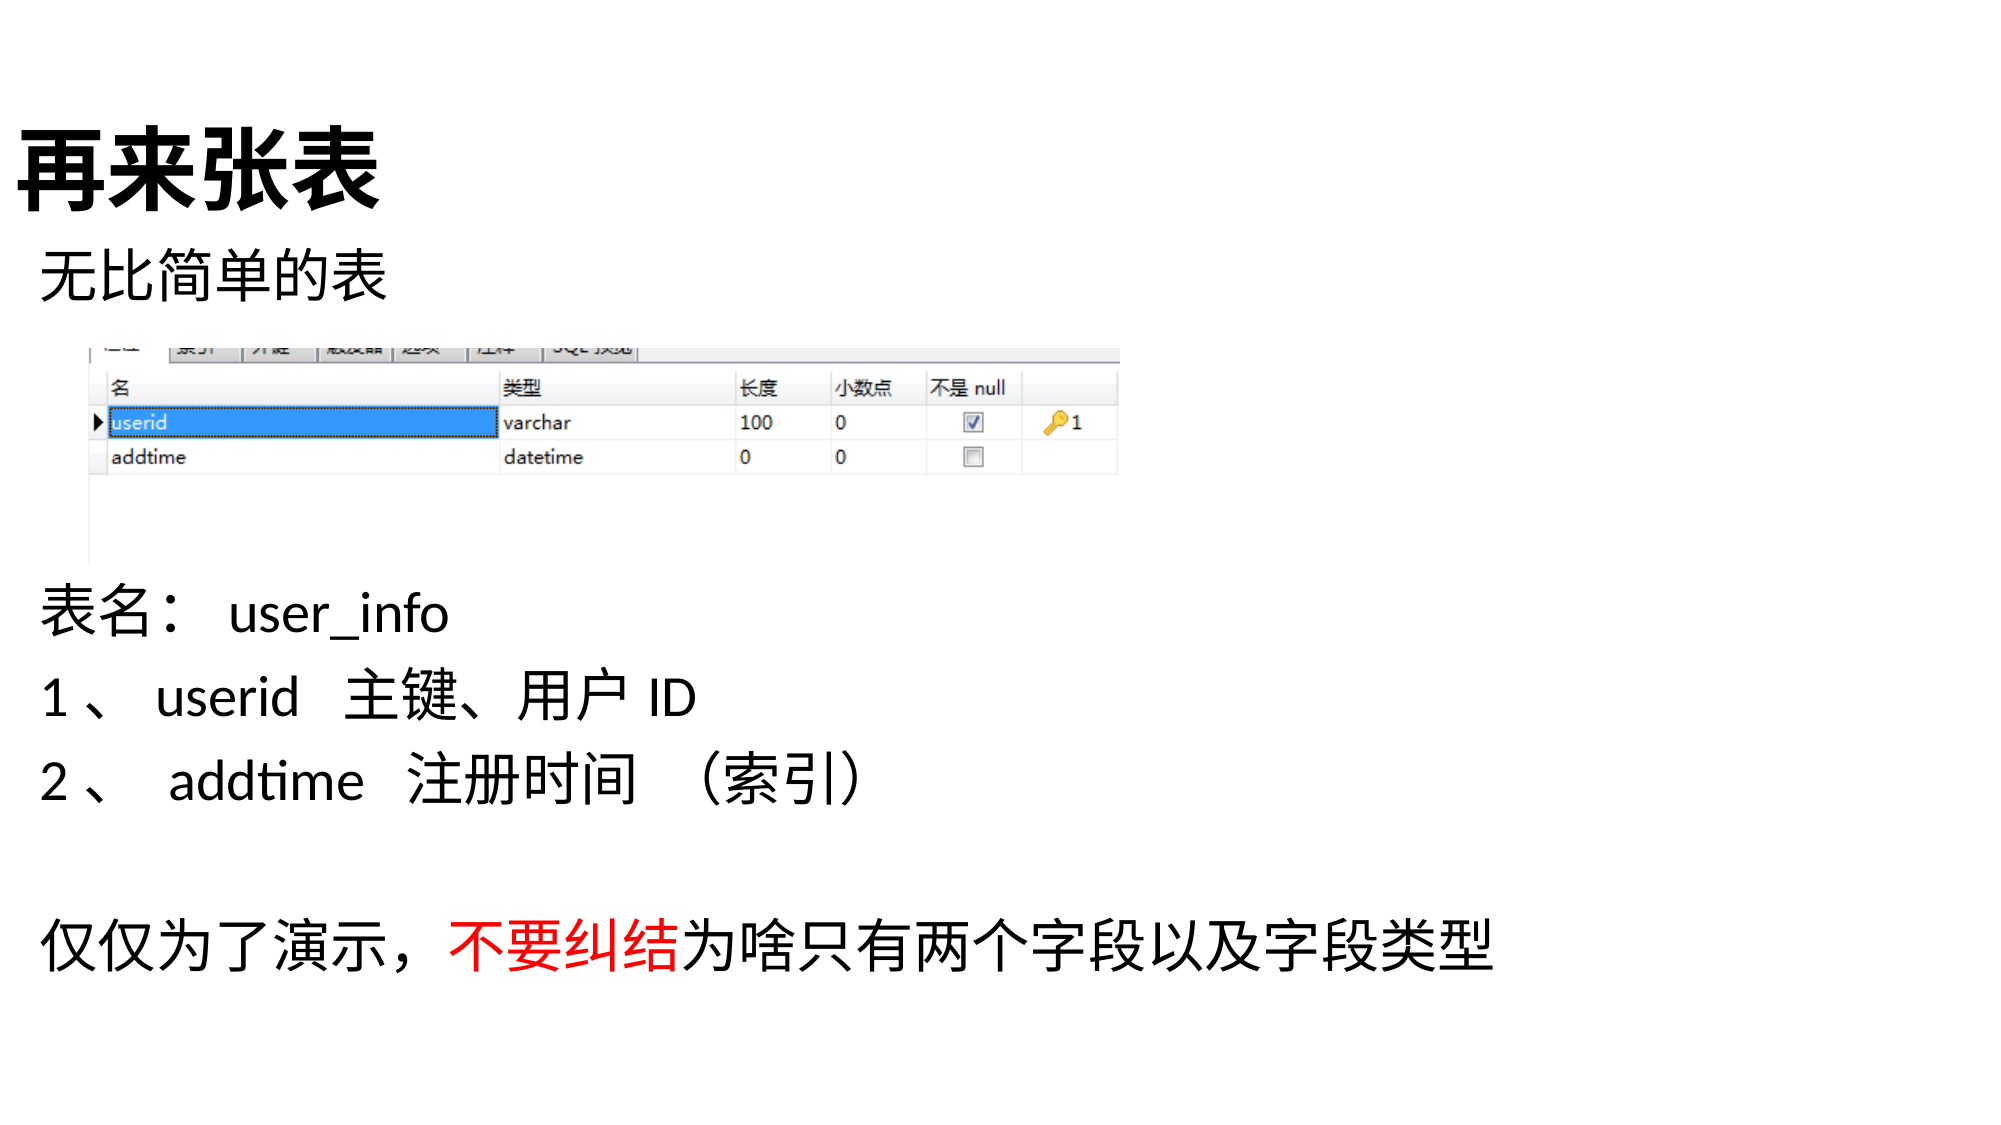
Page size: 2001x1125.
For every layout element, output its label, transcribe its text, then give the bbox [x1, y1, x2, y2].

picture [88, 348, 1121, 563]
list 无比简单的表 表名：user_info 1、userid 主键、用户ID 2、 addtime 注册时间 （索引） 仅仅为了演示，不要纠结为啥只有两个字段以及字段类型 [24, 240, 1855, 1036]
title 再来张表 [0, 59, 2000, 289]
